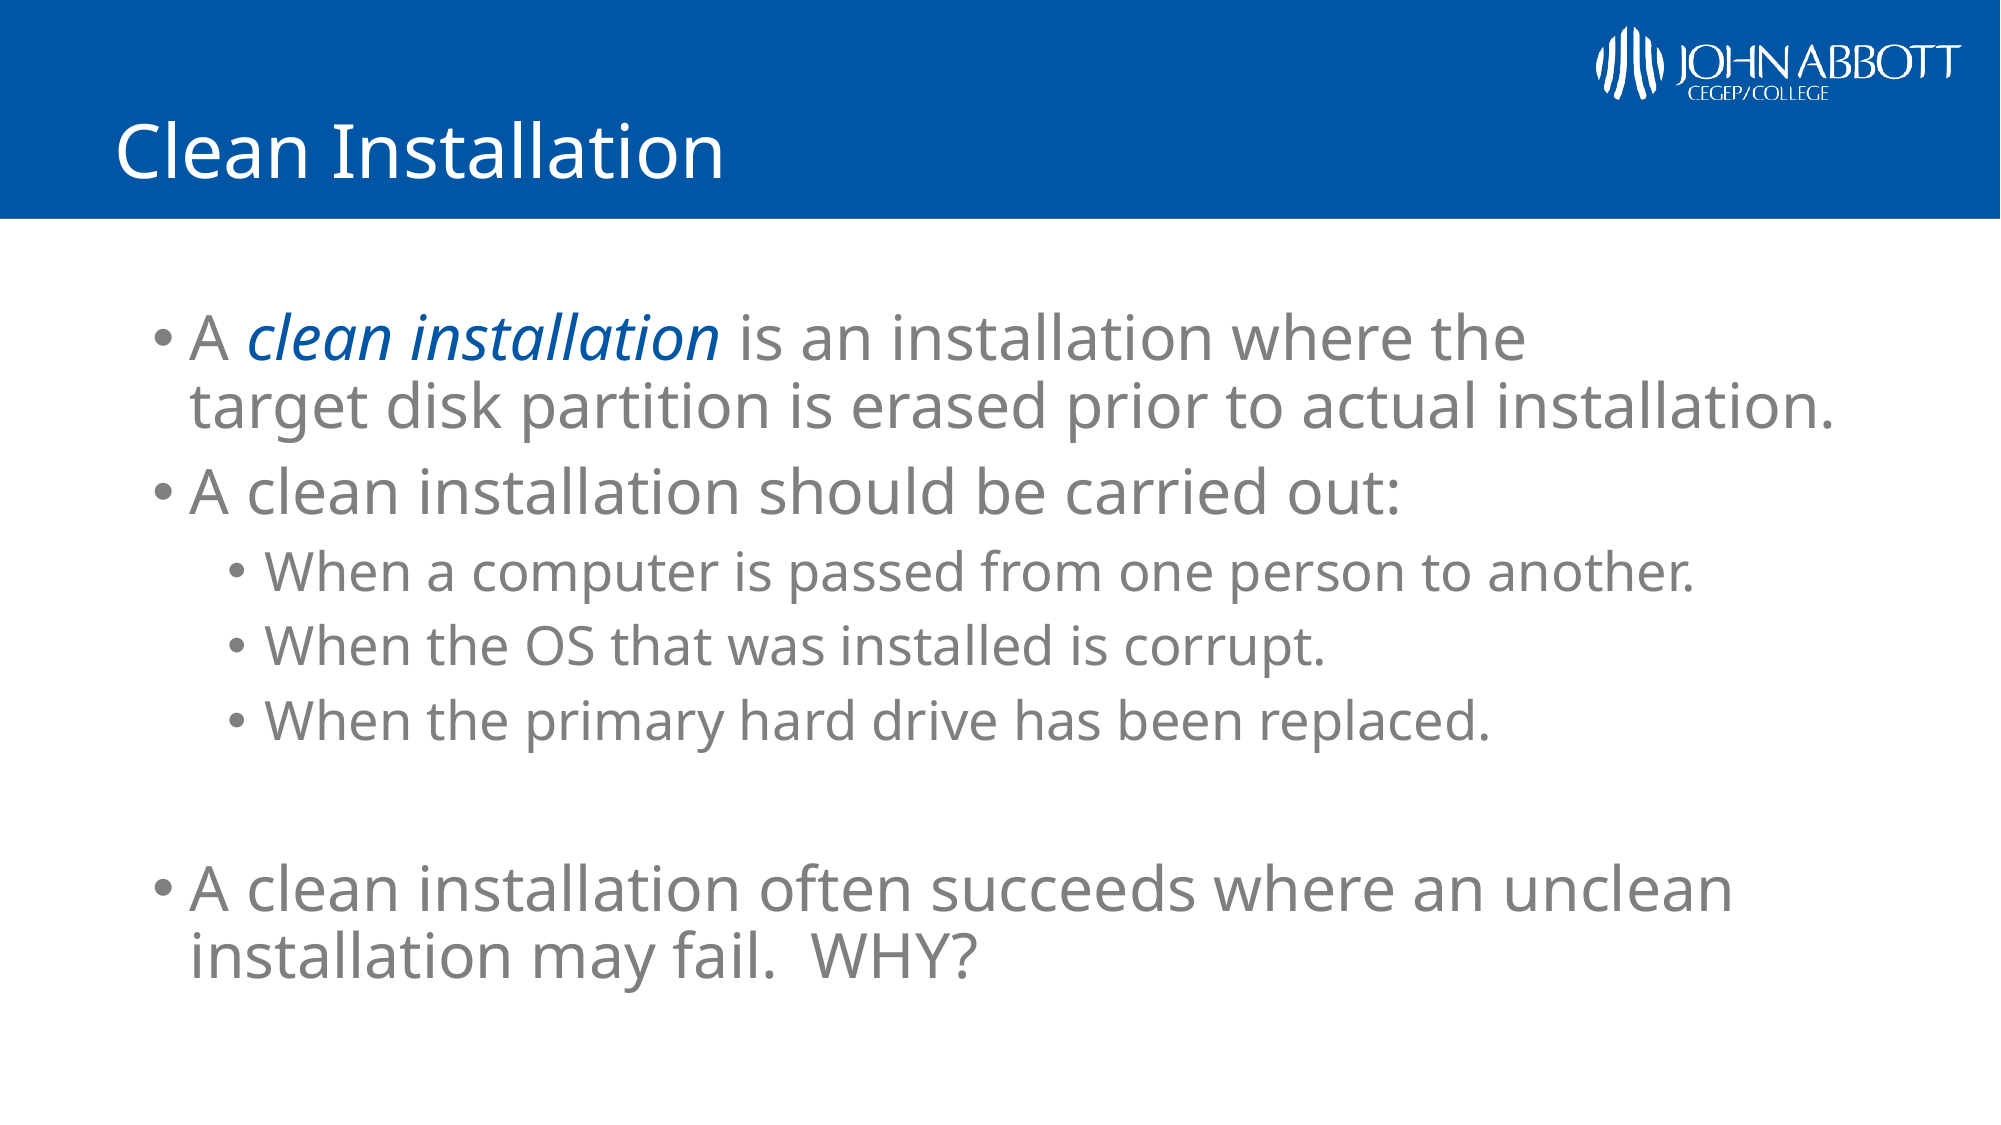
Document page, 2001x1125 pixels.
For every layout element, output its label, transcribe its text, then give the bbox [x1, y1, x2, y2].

list A clean installation is an installation where the target disk partition is erased prior to actual installation. A clean installation should be carried out: When a computer is passed from one person to another. When the OS that was installed is corrupt. When the primary hard drive has been replaced. A clean installation often succeeds where an unclean installation may fail. WHY? [137, 299, 1863, 1014]
picture [1863, 26, 1962, 100]
title Clean Installation [99, 0, 1863, 202]
